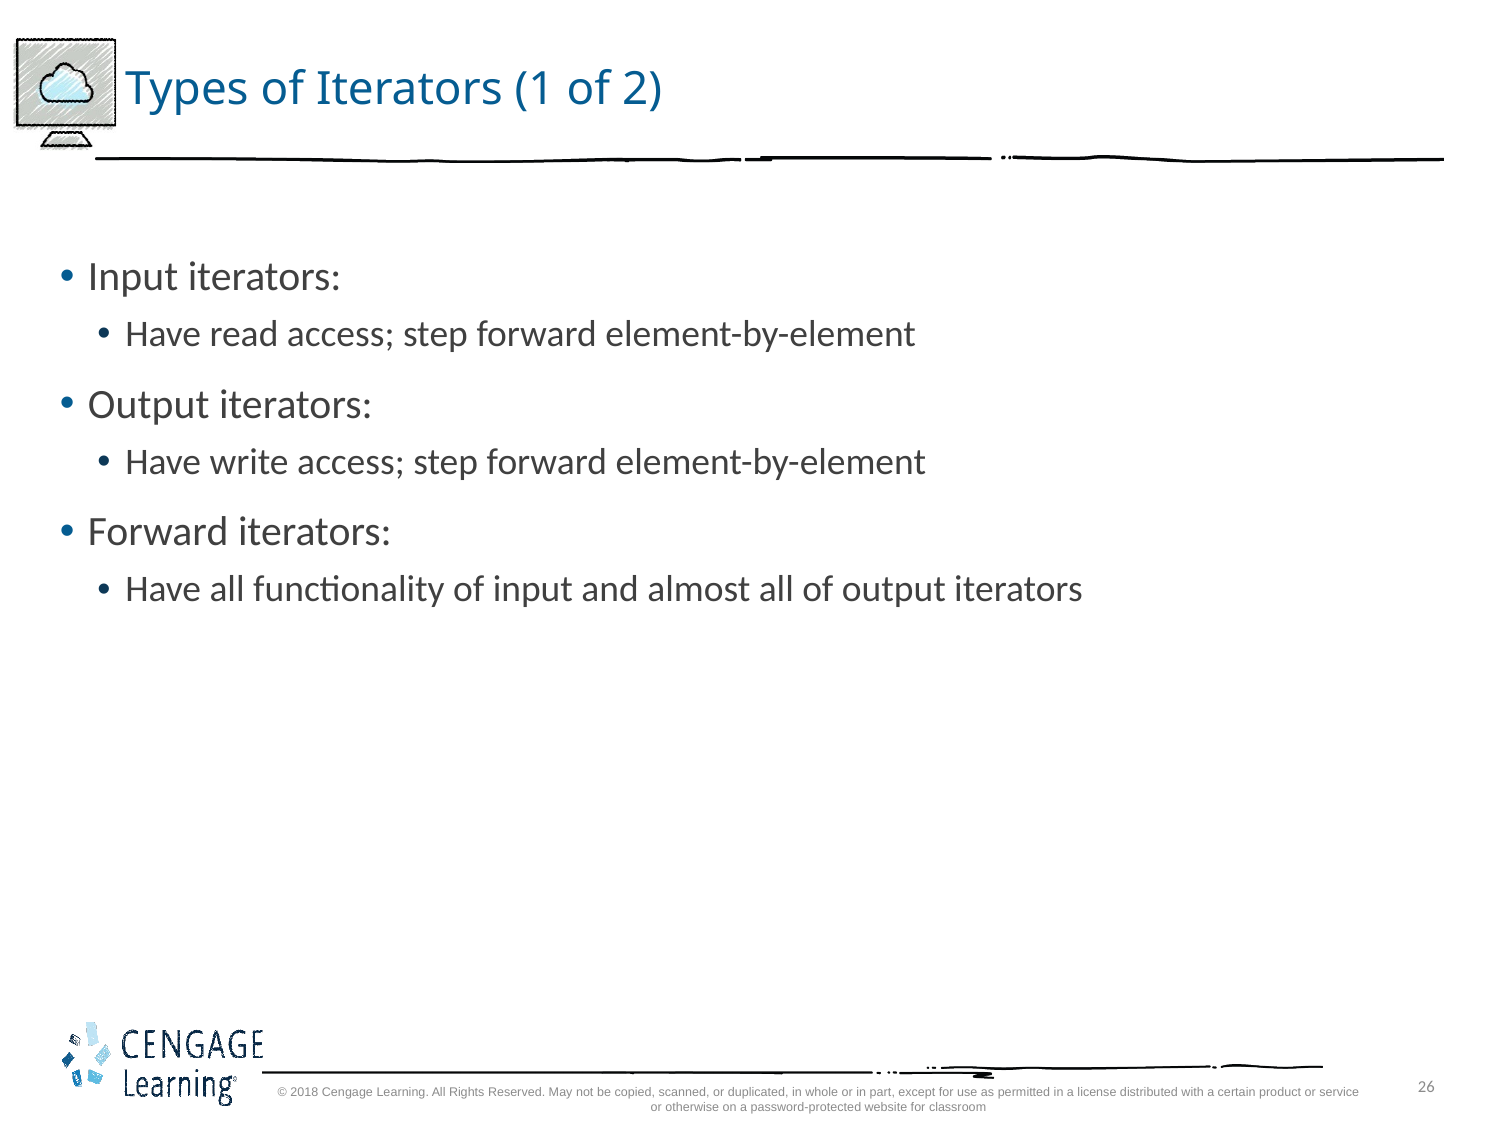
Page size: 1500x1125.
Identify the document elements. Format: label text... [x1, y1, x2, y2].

title Types of Iterators (1 of 2) [125, 66, 1442, 116]
picture [95, 155, 1444, 163]
footer © 2018 Cengage Learning. All Rights Reserved. May not be copied, scanned, or duplicated, in whole or in part, except for use as permitted in a license distributed with a certain product or service or otherwise on a password-protected website for classroom [262, 1079, 1375, 1120]
list Input iterators: Have read access; step forward element-by-element Output iterators: Have write access; step forward element-by-element Forward iterators: Have all functionality of input and almost all of output iterators [59, 252, 1441, 485]
picture [62, 1022, 1323, 1106]
picture [13, 36, 117, 151]
